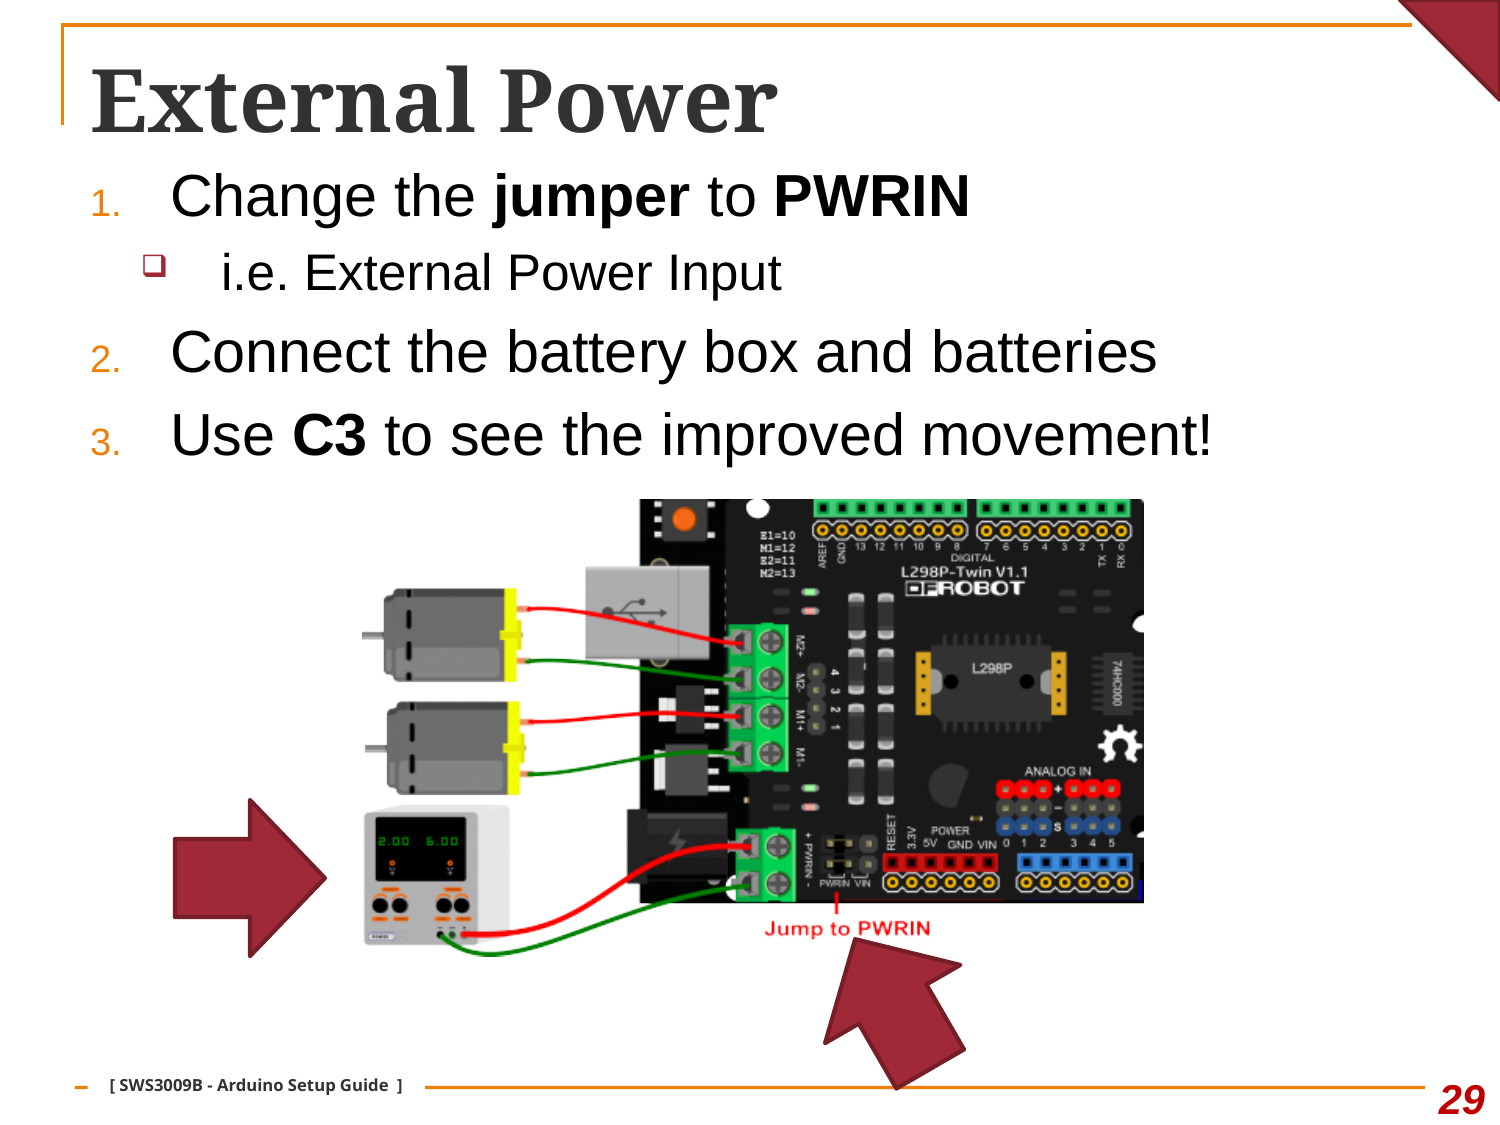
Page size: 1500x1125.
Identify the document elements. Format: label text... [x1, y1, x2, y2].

slide_number 29 [1400, 1065, 1500, 1125]
text_box [1398, 0, 1500, 102]
picture [362, 499, 1144, 957]
list Change the jumper to PWRIN i.e. External Power Input Connect the battery box and batteries Use C3 to see the improved movement! [74, 149, 1426, 476]
title External Power [74, 37, 1426, 149]
footer [ SWS3009B - Arduino Setup Guide ] [87, 1074, 426, 1101]
text_box [172, 798, 328, 959]
text_box [823, 966, 967, 1091]
